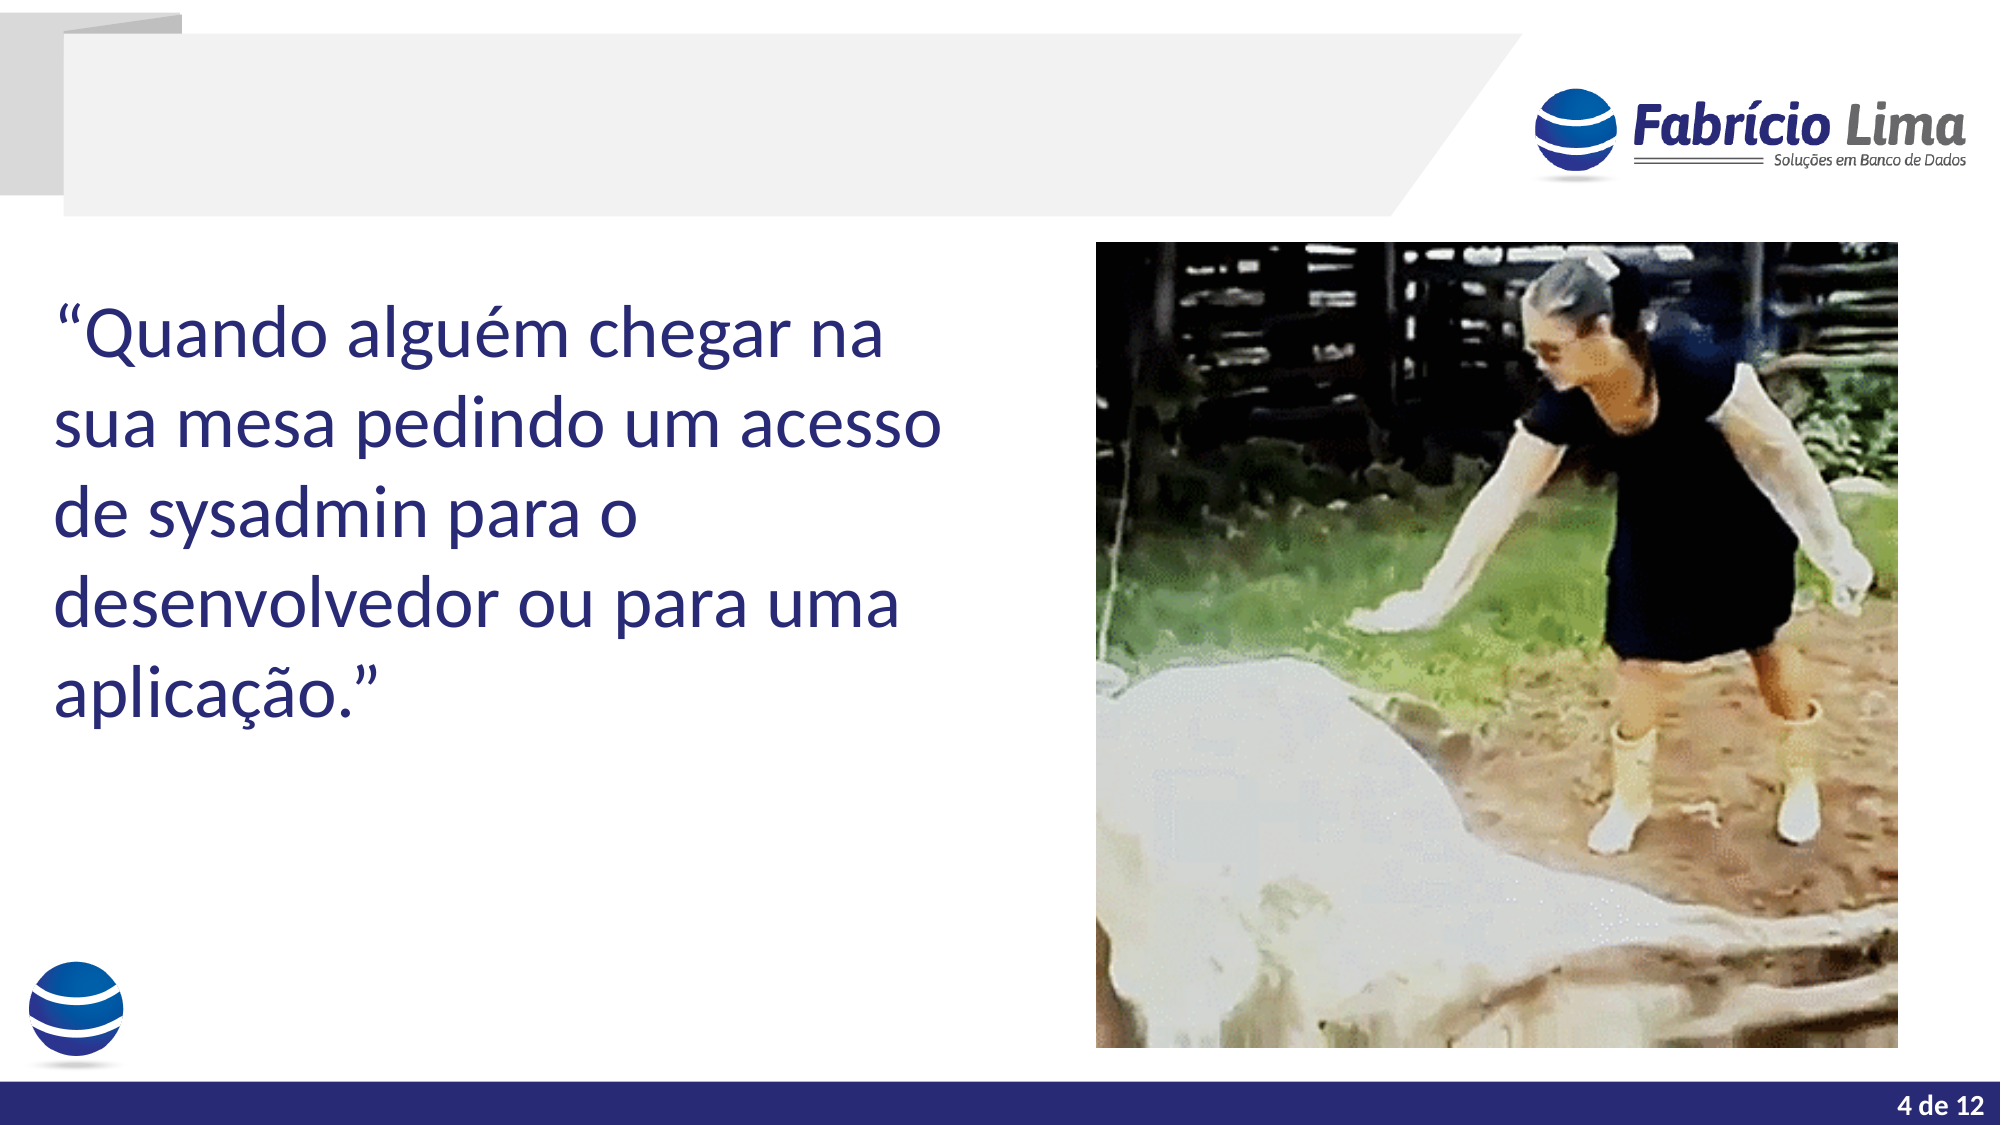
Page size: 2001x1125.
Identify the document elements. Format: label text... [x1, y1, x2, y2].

text_box “Quando alguém chegar na sua mesa pedindo um acesso de sysadmin para o desenvolvedor ou para uma aplicação.” [38, 274, 961, 740]
slide_number 4 de 12 [1718, 1083, 2000, 1125]
picture [1096, 241, 1898, 1048]
picture [14, 951, 137, 1082]
picture [1501, 42, 1997, 217]
